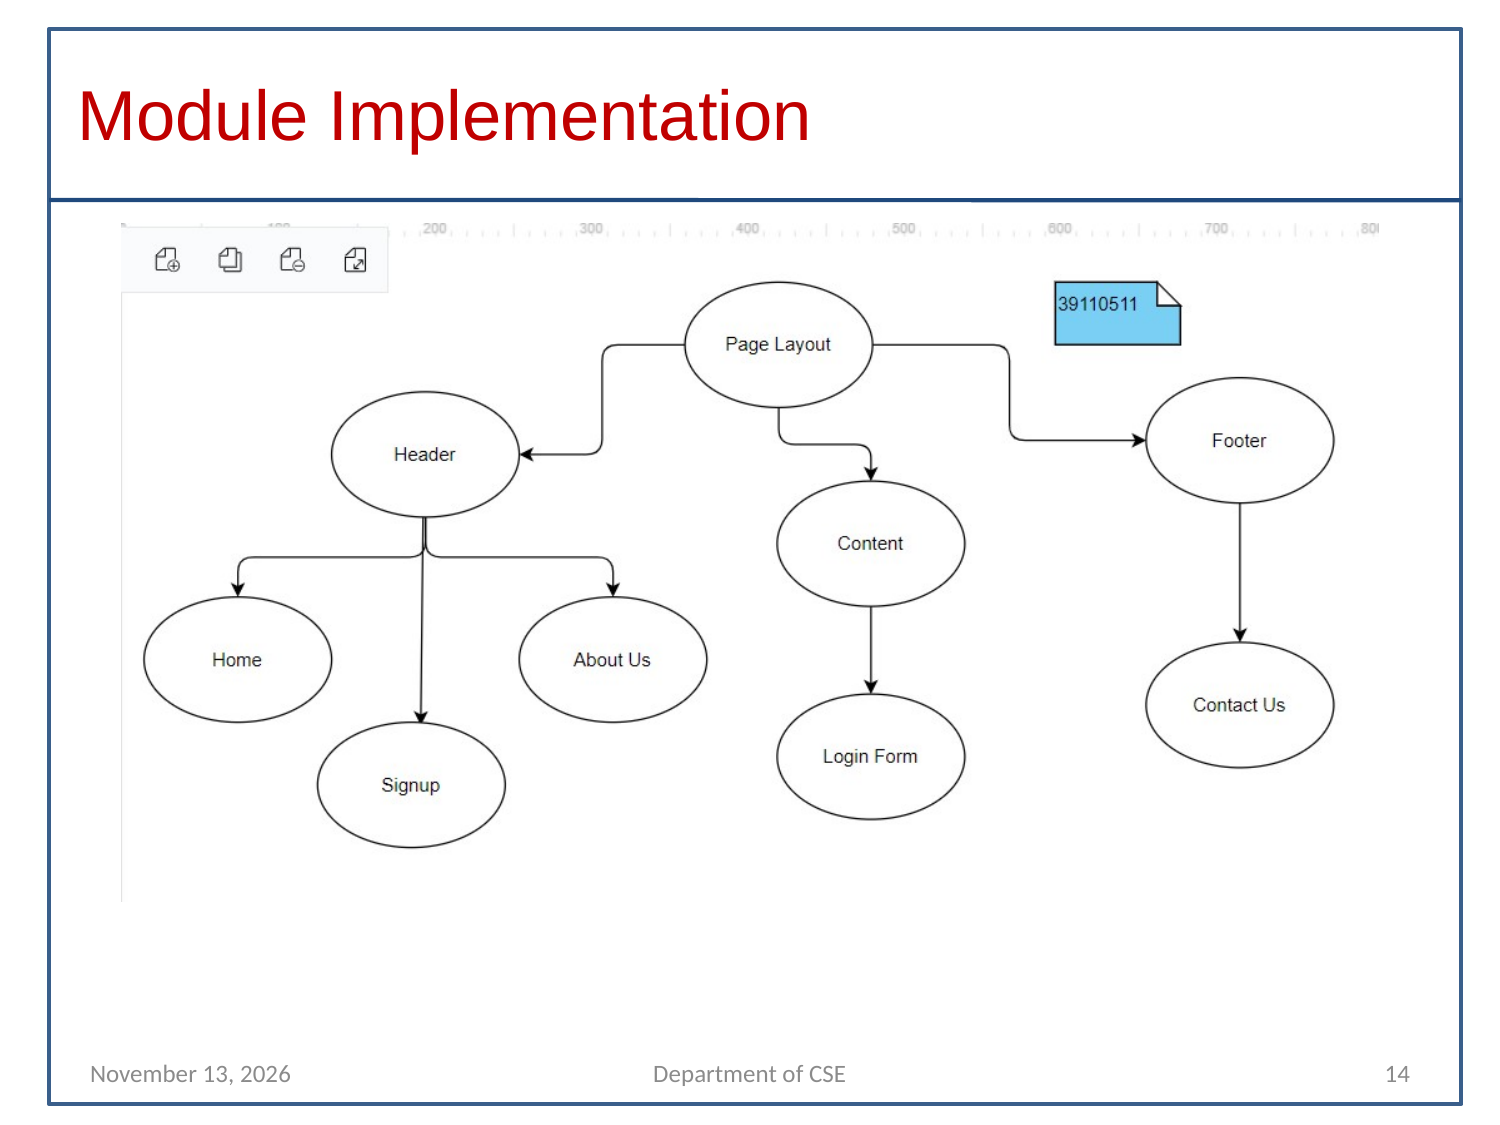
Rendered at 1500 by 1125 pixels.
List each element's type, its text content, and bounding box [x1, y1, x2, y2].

picture [120, 223, 1379, 902]
footer Department of CSE [512, 1042, 988, 1103]
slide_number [75, 1042, 425, 1103]
slide_number 14 [1074, 1042, 1425, 1103]
title Module Implementation [62, 62, 1413, 163]
